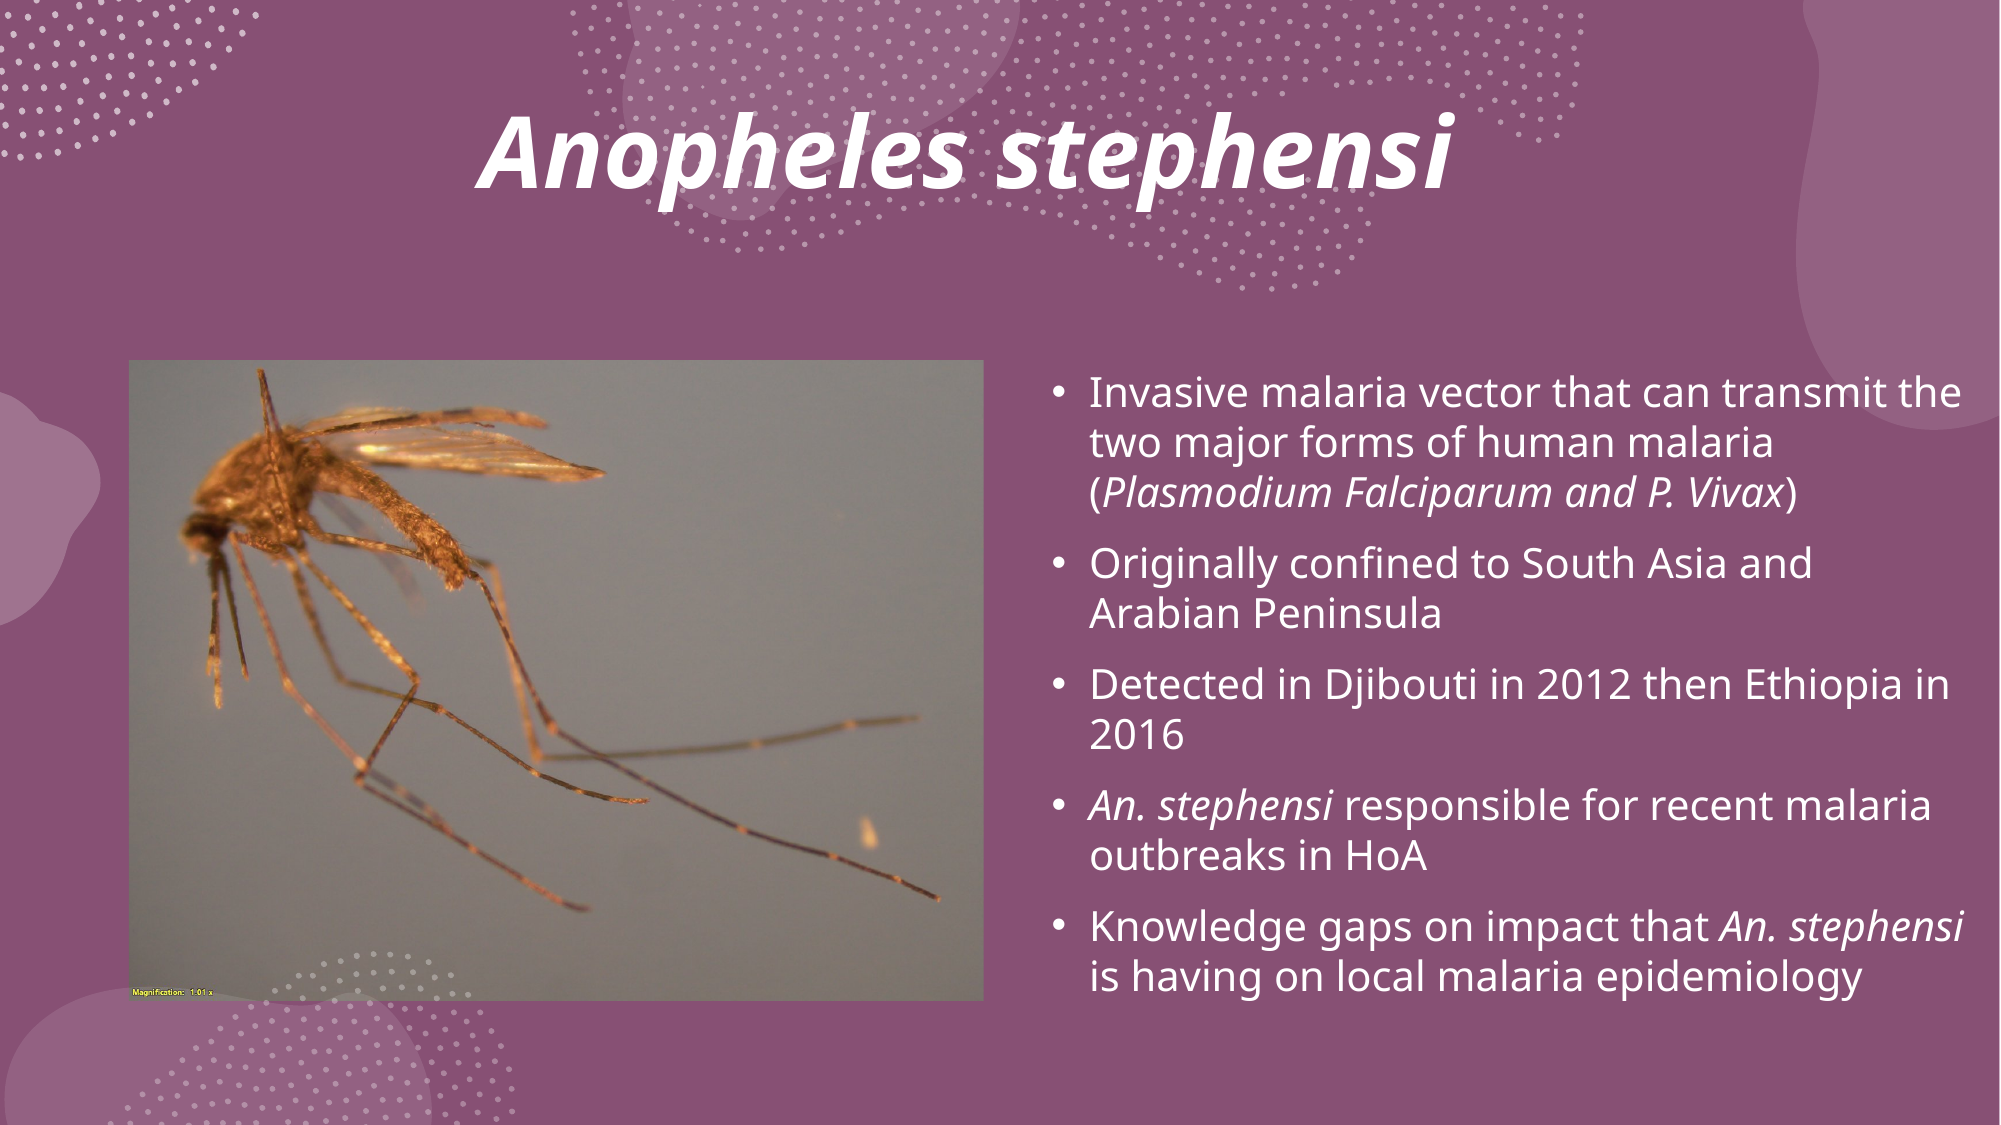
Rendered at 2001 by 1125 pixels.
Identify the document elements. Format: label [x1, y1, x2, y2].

text_box [0, 0, 2000, 1125]
